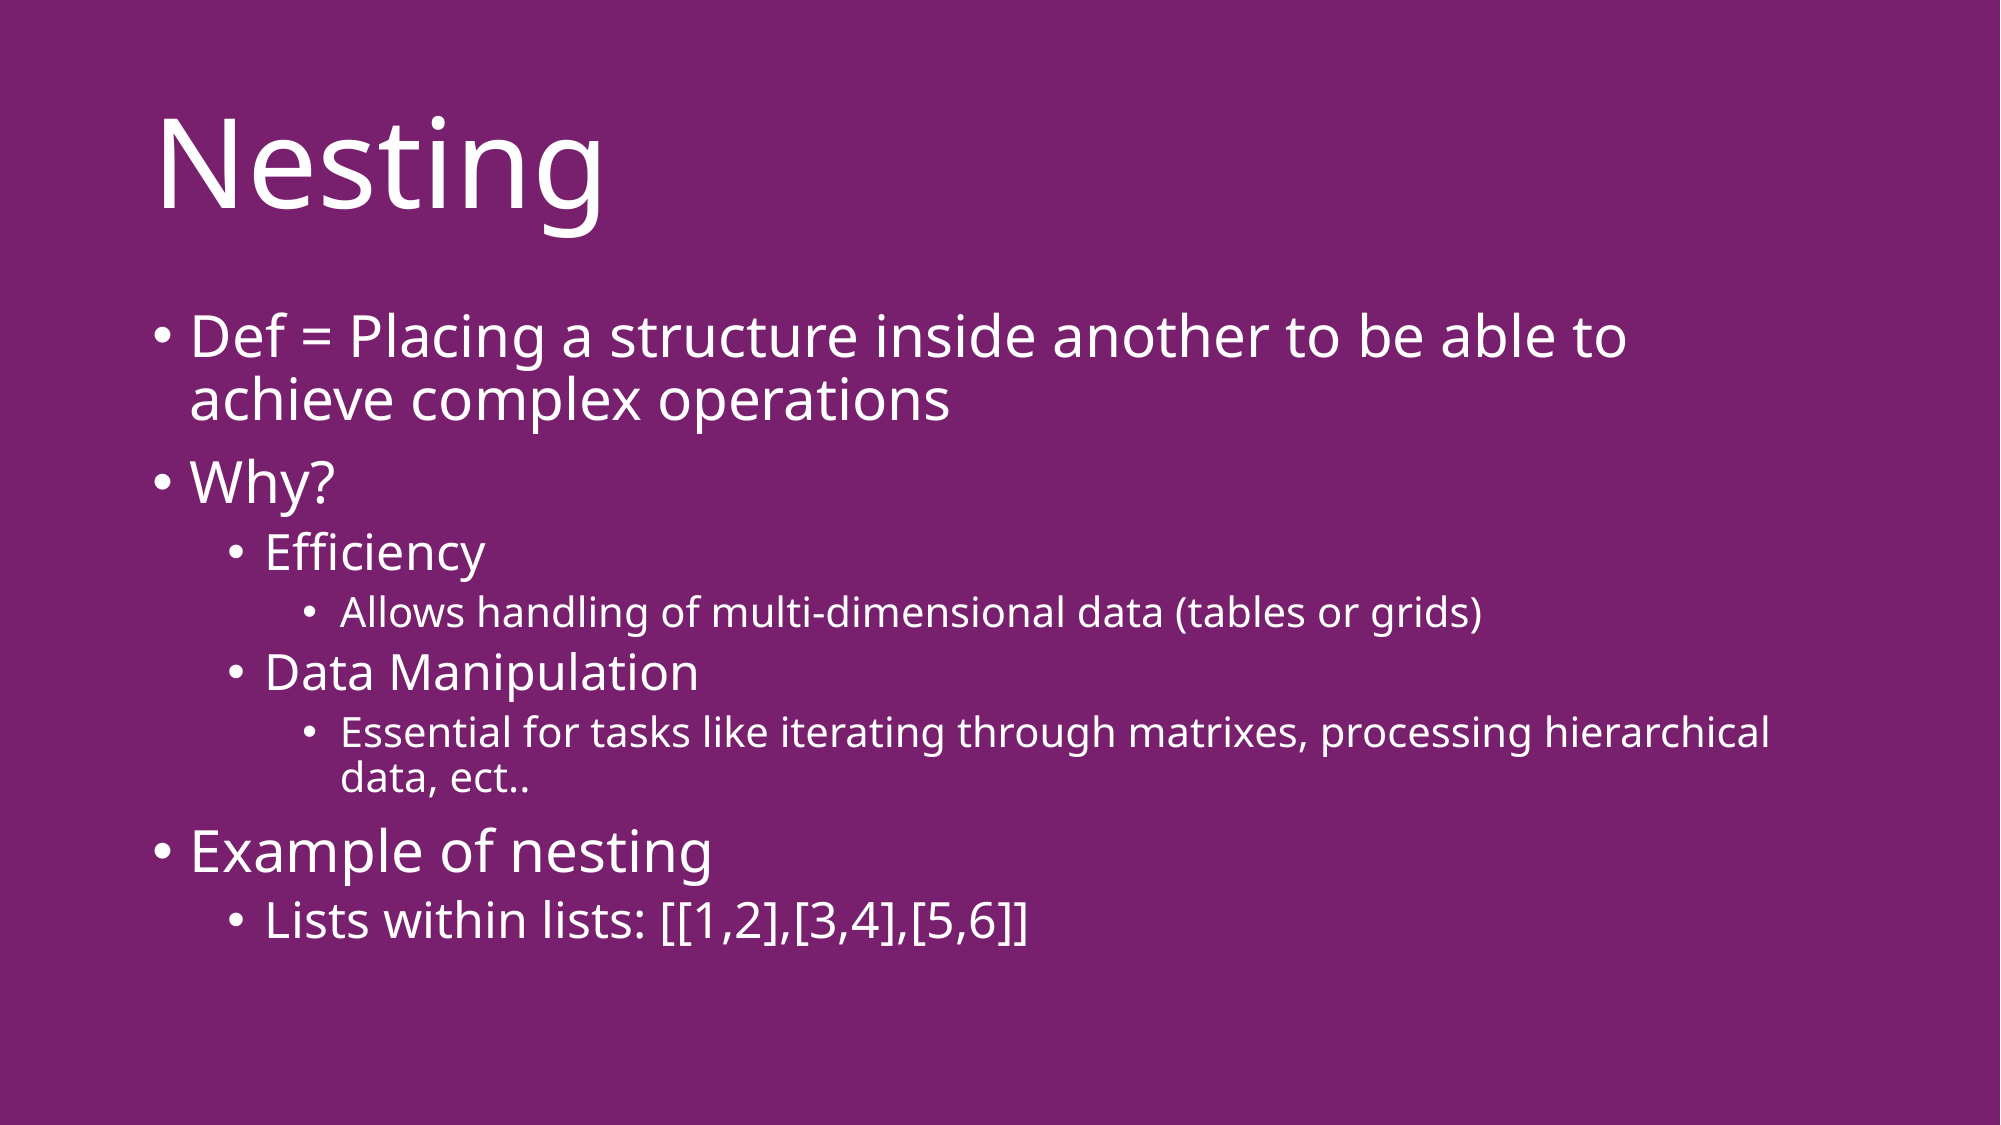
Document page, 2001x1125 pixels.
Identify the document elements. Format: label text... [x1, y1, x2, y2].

title Nesting [137, 59, 1863, 278]
list Def = Placing a structure inside another to be able to achieve complex operations Why? Efficiency Allows handling of multi-dimensional data (tables or grids) Data Manipulation Essential for tasks like iterating through matrixes, processing hierarchical data, ect.. Example of nesting Lists within lists: [[1,2],[3,4],[5,6]] [137, 299, 1863, 1066]
